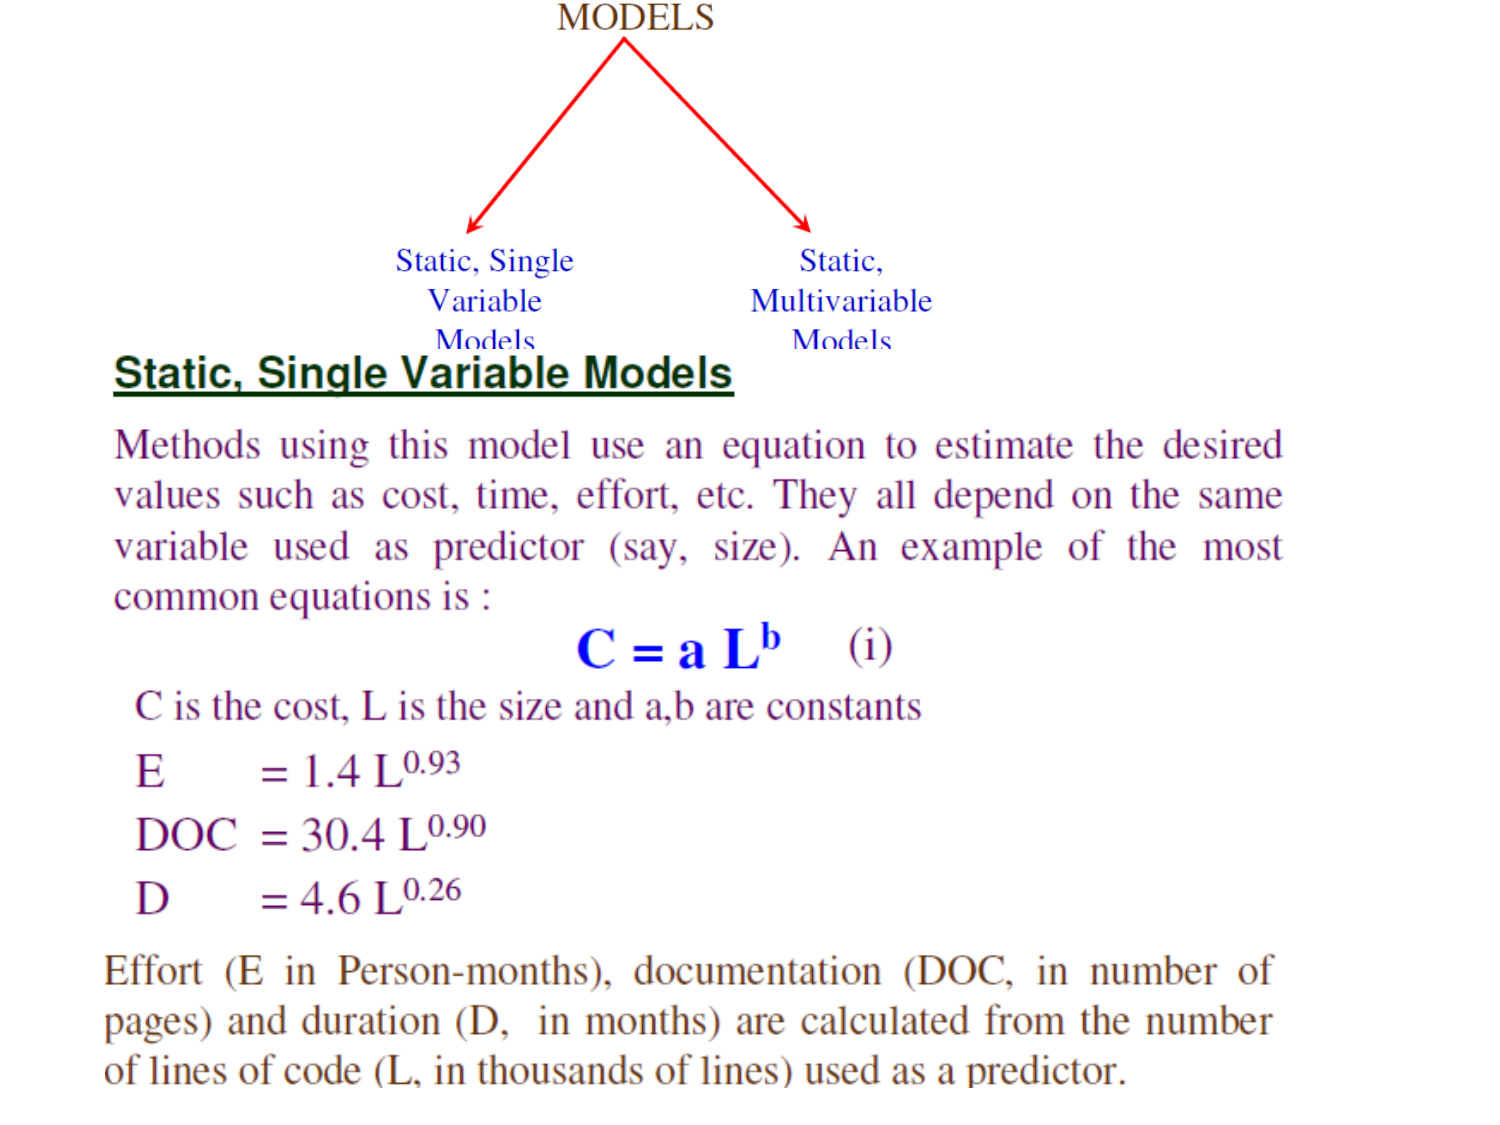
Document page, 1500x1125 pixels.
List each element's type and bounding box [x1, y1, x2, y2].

picture [105, 0, 1290, 1088]
